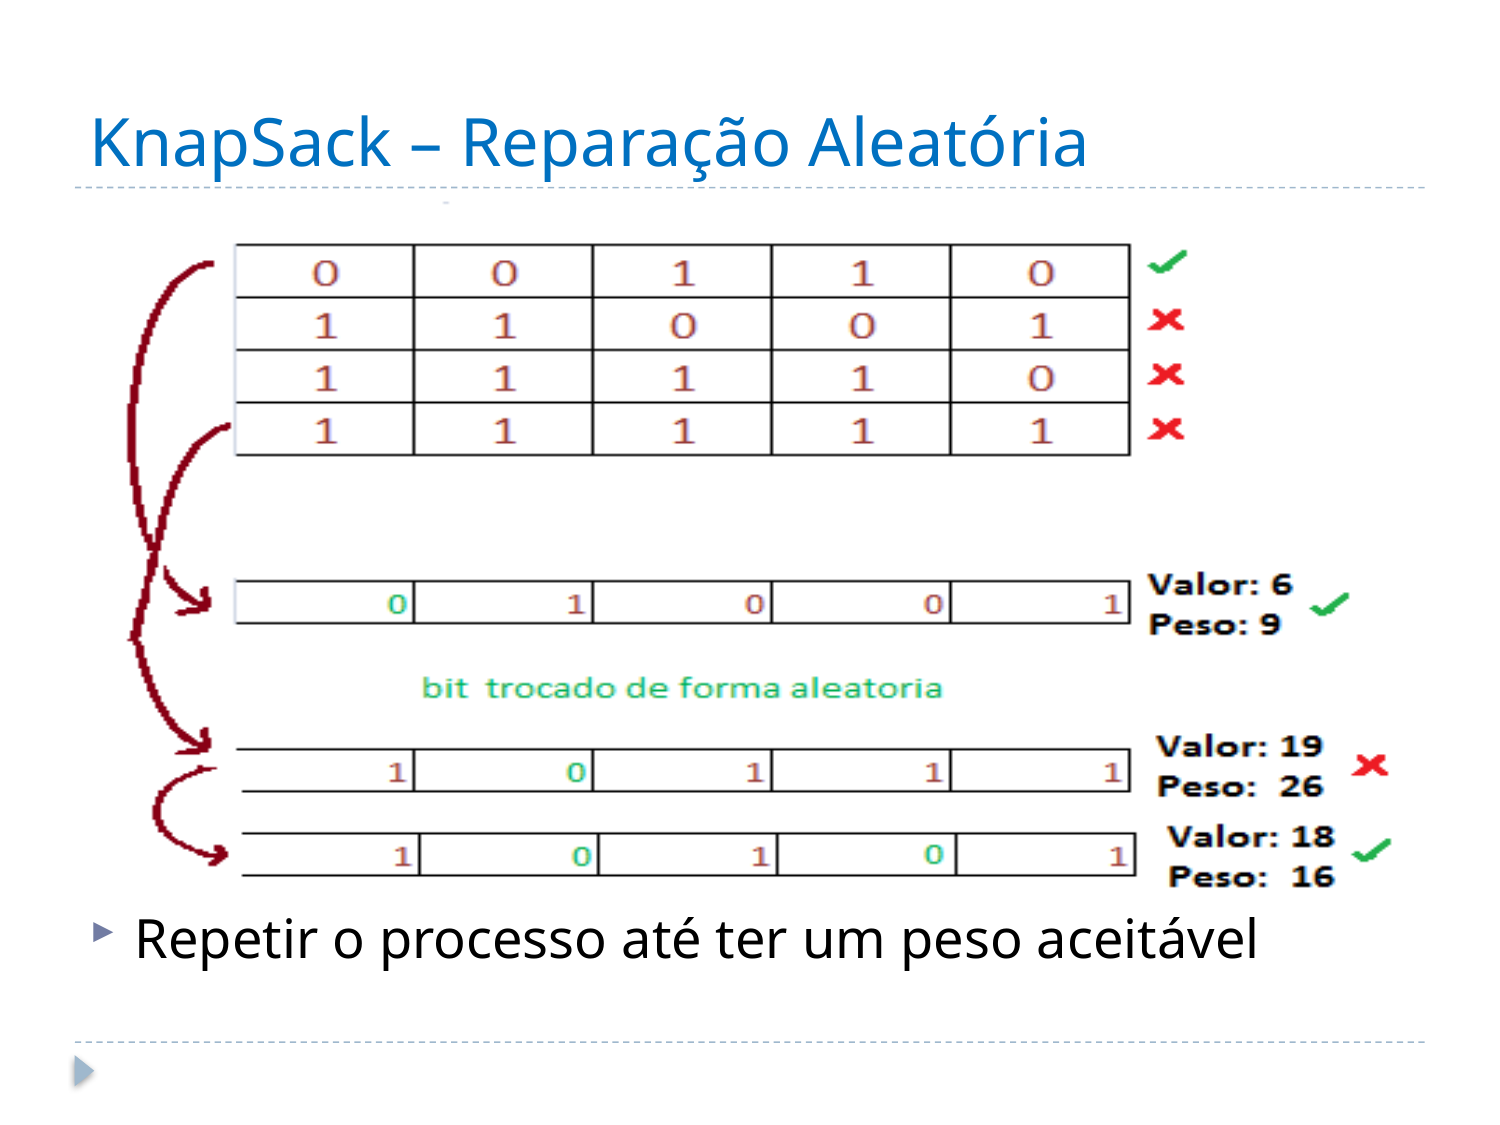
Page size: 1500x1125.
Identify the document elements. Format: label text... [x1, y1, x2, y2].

title KnapSack – Reparação Aleatória [75, 24, 1425, 188]
picture [64, 196, 1400, 918]
list Repetir o processo até ter um peso aceitável [75, 200, 1425, 1010]
